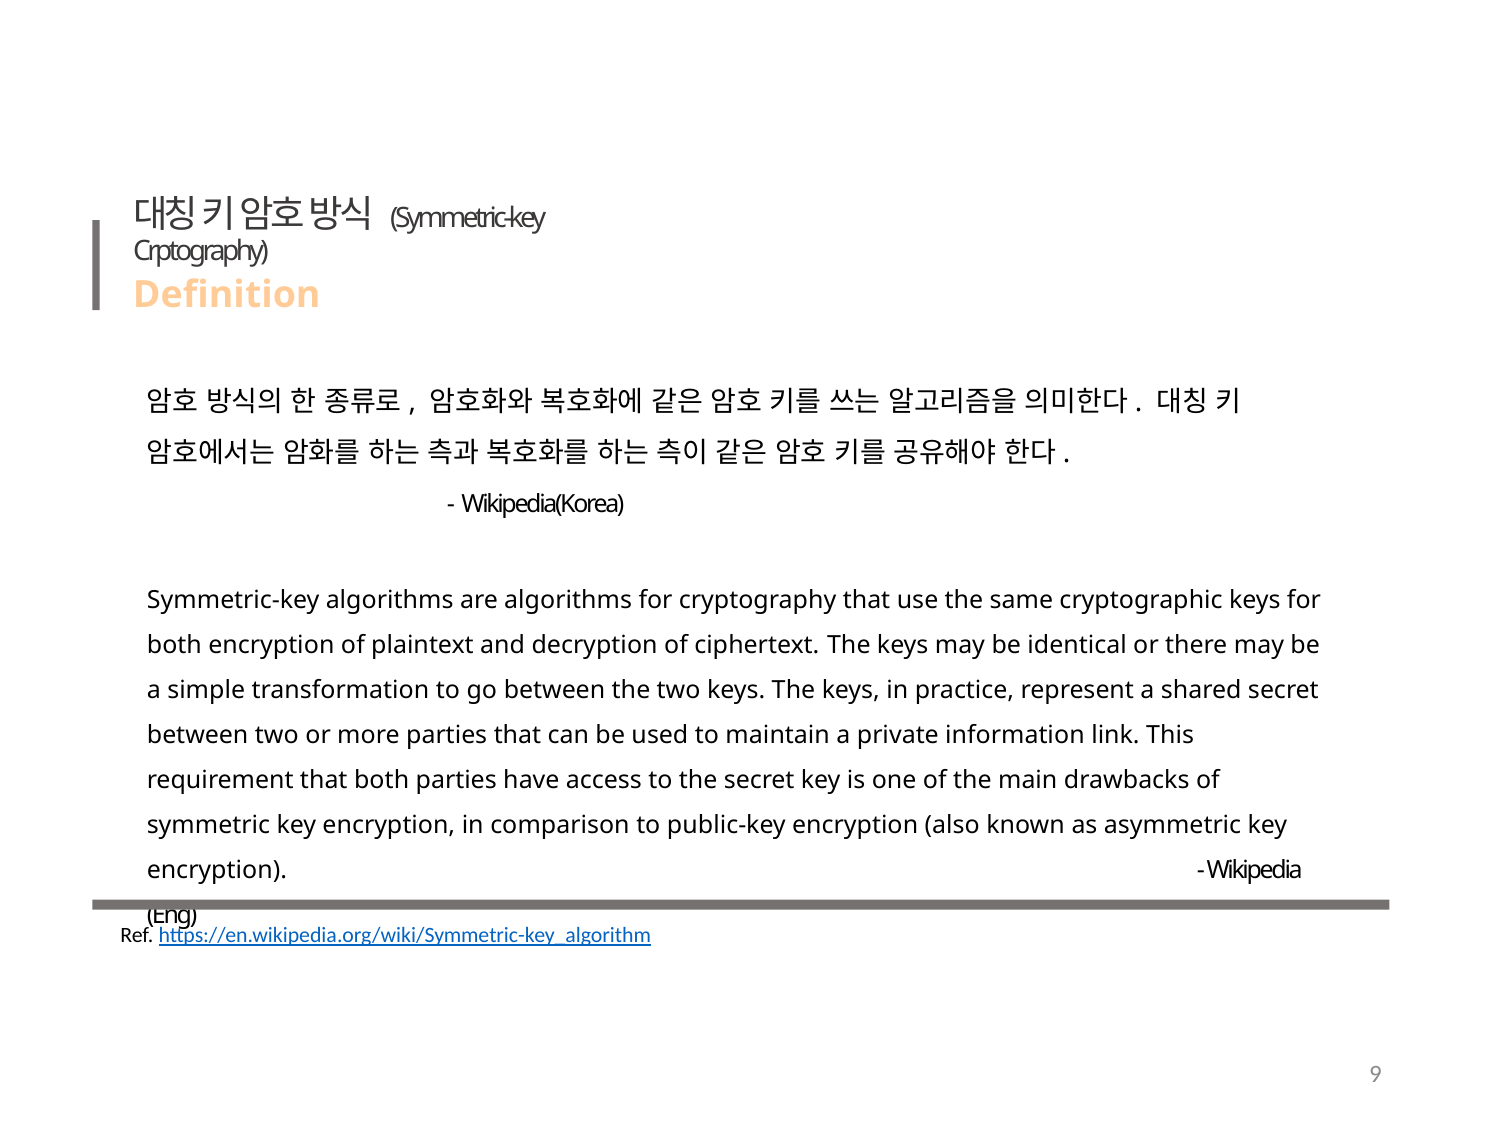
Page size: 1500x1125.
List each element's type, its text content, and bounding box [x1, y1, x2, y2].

slide_number 9 [1059, 1042, 1397, 1103]
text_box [92, 899, 1390, 955]
text_box Definition [118, 262, 486, 323]
title 대칭 키 암호 방식 (Symmetric-key Crptography) [118, 183, 680, 274]
text_box 암호 방식의 한 종류로, 암호화와 복호화에 같은 암호 키를 쓰는 알고리즘을 의미한다. 대칭 키 암호에서는 암화를 하는 측과 복호화를 하는 측이 같은 암호 키를 공유해야 한다. - Wikipedia(Korea) Symmetric-key algorithms are algorithms for cryptography that use the same cryptographic keys for both encryption of plaintext and decryption of ciphertext. The keys may be identical or there may be a simple transformation to go between the two keys. The keys, in practice, represent a shared secret between two or more parties that can be used to maintain a private information link. This requirement that both parties have access to the secret key is one of the main drawbacks of symmetric key encryption, in comparison to public-key encryption (also known as asymmetric key encryption). - Wikipedia (Eng) [132, 359, 1350, 899]
text_box [91, 219, 101, 311]
